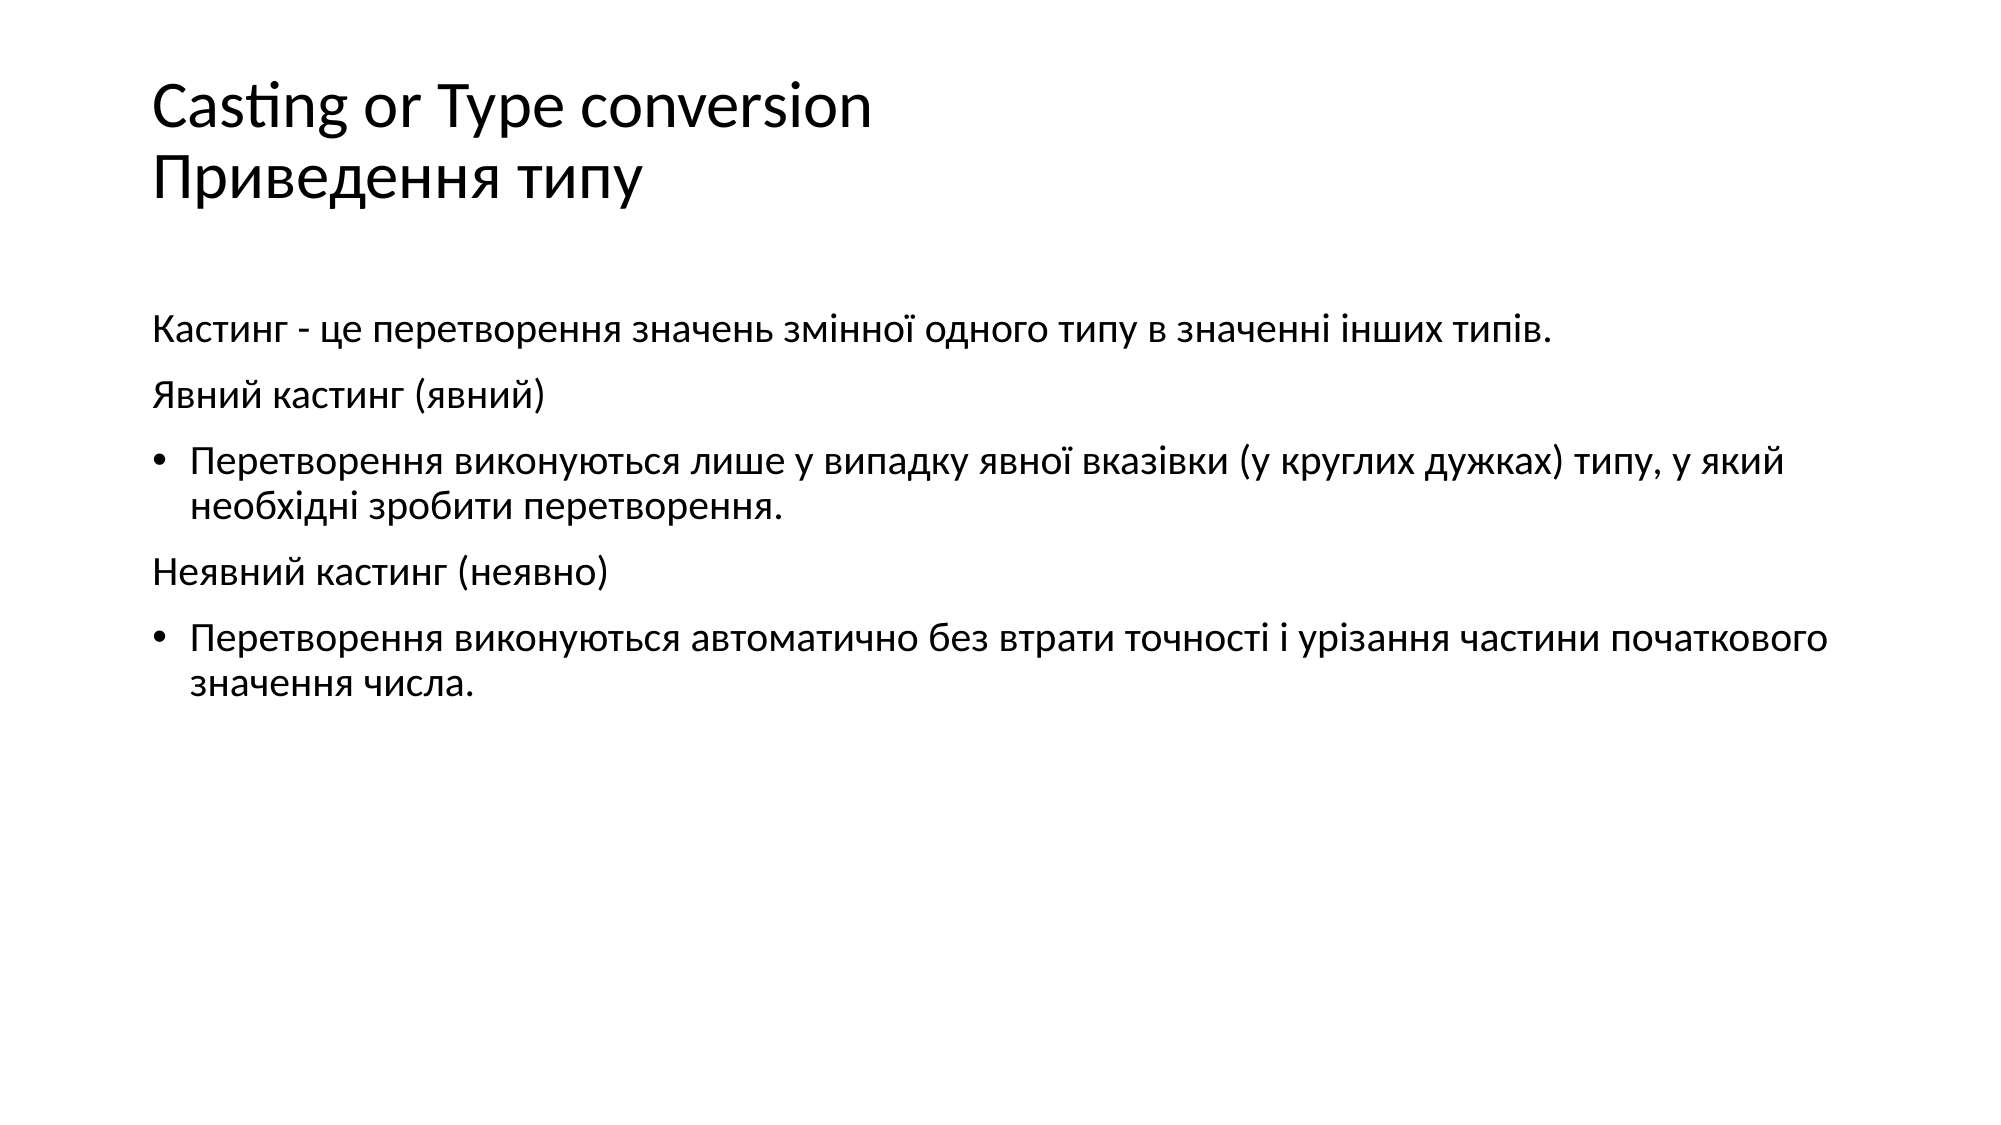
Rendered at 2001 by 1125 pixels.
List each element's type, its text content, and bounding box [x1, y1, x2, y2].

title Casting or Type conversion Приведення типу [137, 59, 1863, 223]
list Кастинг - це перетворення значень змінної одного типу в значенні інших типів. Явний кастинг (явний) Перетворення виконуються лише у випадку явної вказівки (у круглих дужках) типу, у який необхідні зробити перетворення. Неявний кастинг (неявно) Перетворення виконуються автоматично без втрати точності і урізання частини початкового значення числа. [137, 299, 1863, 1014]
